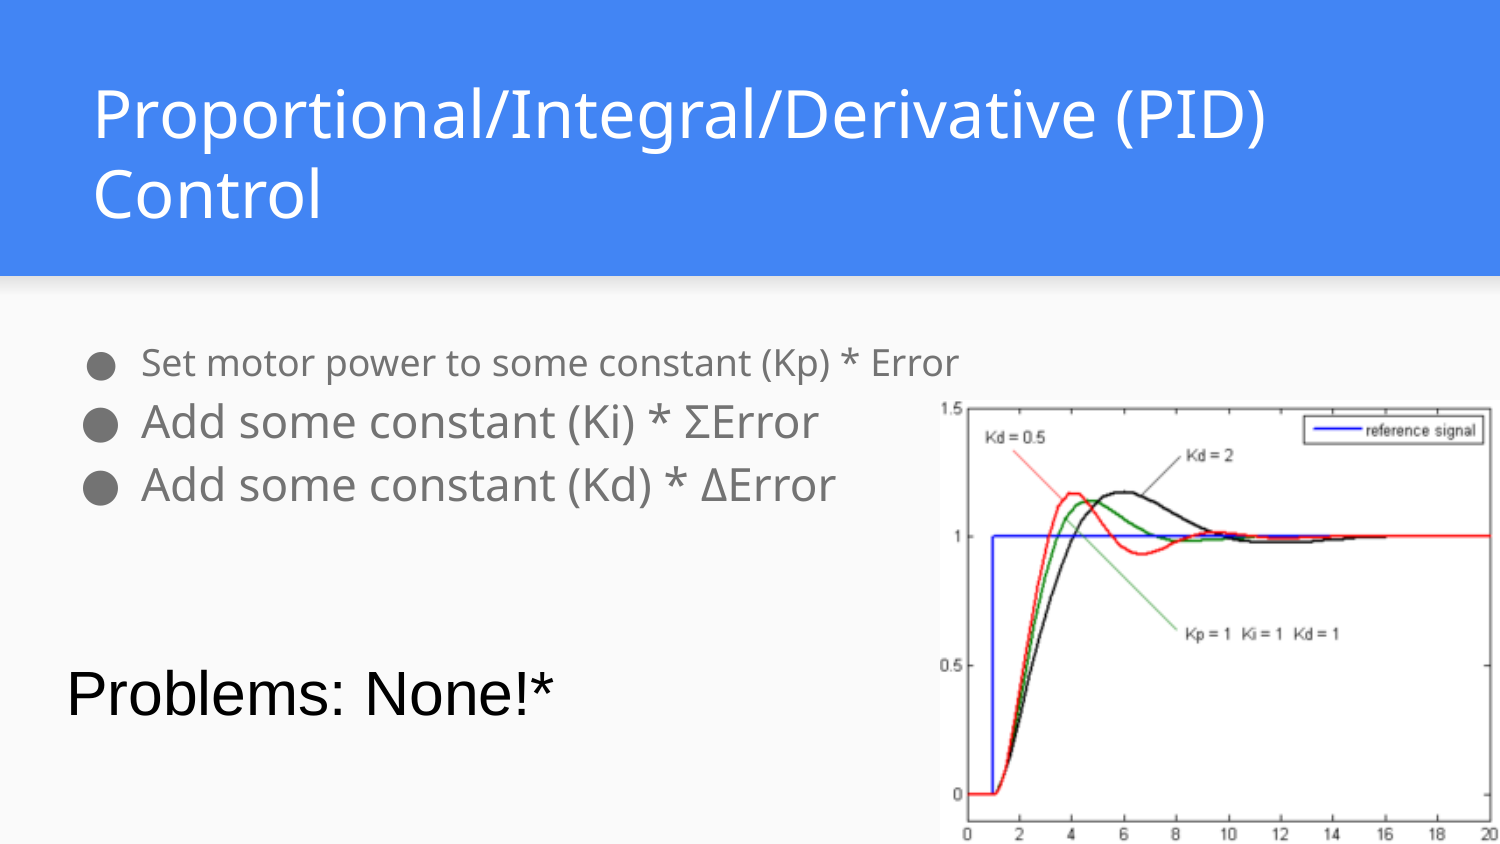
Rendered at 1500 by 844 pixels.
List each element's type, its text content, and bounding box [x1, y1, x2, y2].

list Set motor power to some constant (Kp) * Error Add some constant (Ki) * ΣError Add some constant (Kd) * ΔError [51, 317, 1449, 844]
picture [939, 400, 1500, 844]
title Proportional/Integral/Derivative (PID) Control [77, 121, 1427, 248]
text_box Problems: None!* [51, 638, 863, 793]
